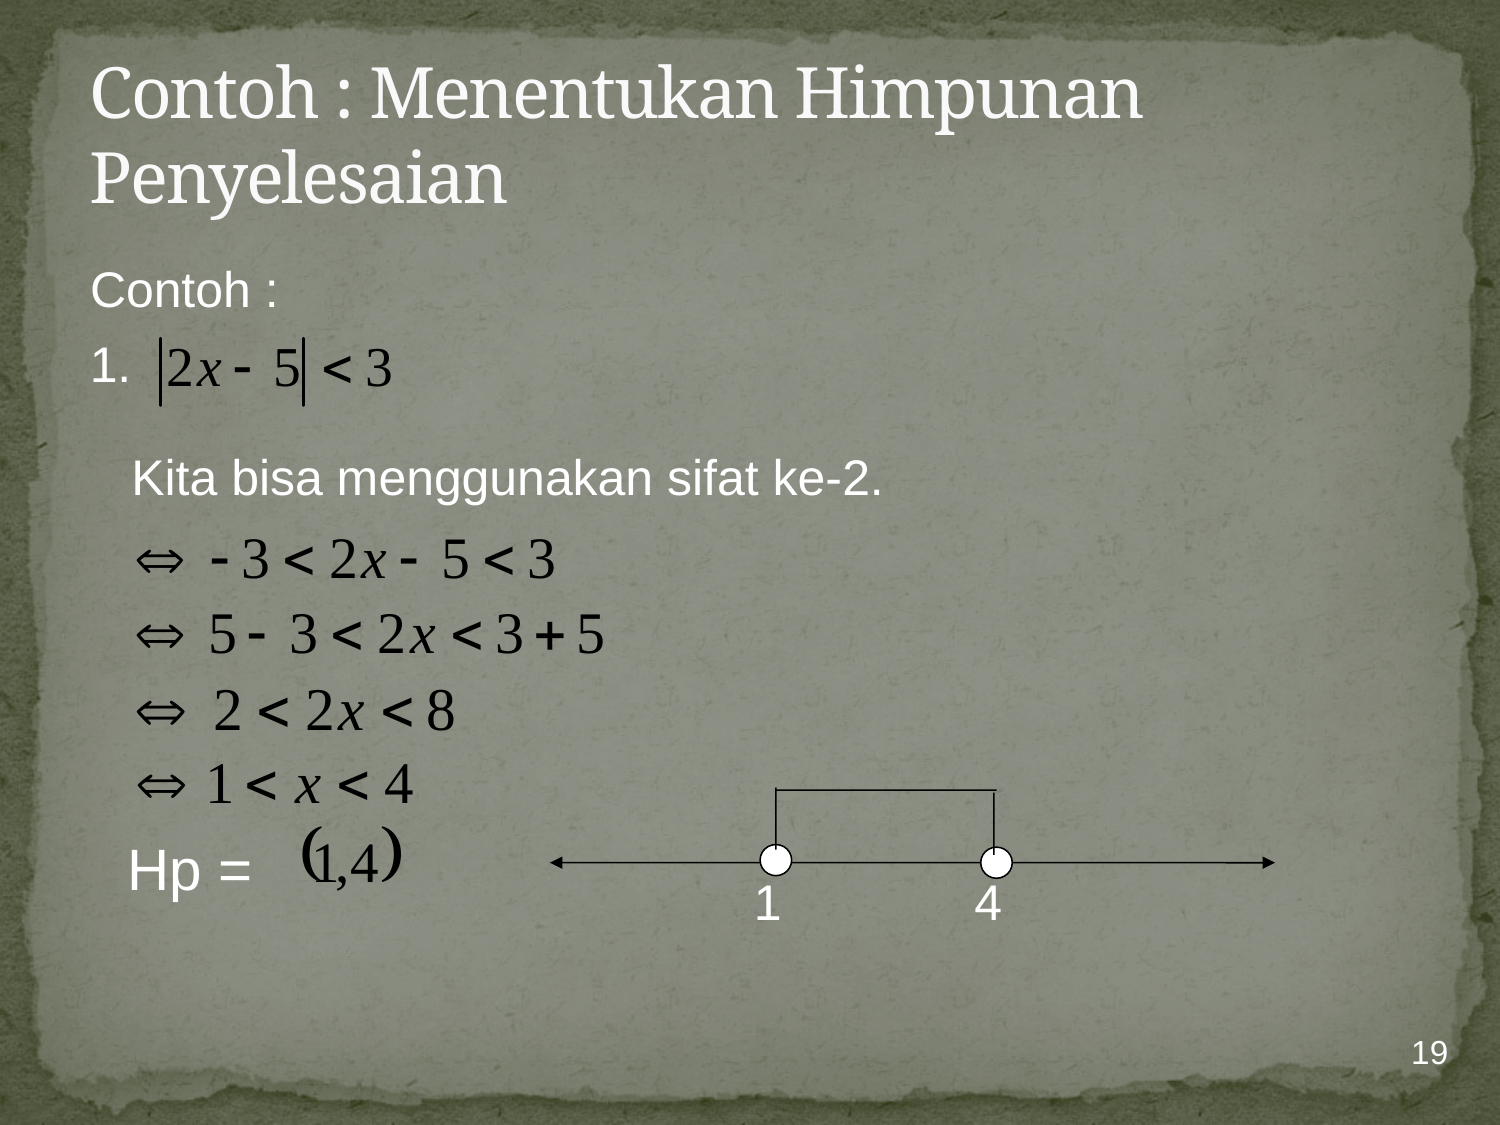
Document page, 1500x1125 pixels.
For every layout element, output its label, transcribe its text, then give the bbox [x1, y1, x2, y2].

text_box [151, 326, 399, 417]
text_box Contoh : [75, 250, 294, 325]
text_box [126, 676, 461, 744]
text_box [126, 527, 561, 591]
title Contoh : Menentukan Himpunan Penyelesaian [74, 24, 1425, 225]
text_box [126, 601, 611, 667]
slide_number 19 [1379, 1014, 1480, 1089]
text_box 1. [75, 325, 141, 400]
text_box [552, 790, 1274, 923]
text_box Kita bisa menggunakan sifat ke-2. [116, 437, 900, 513]
text_box Hp = [112, 825, 275, 910]
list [127, 755, 423, 817]
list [295, 827, 406, 904]
